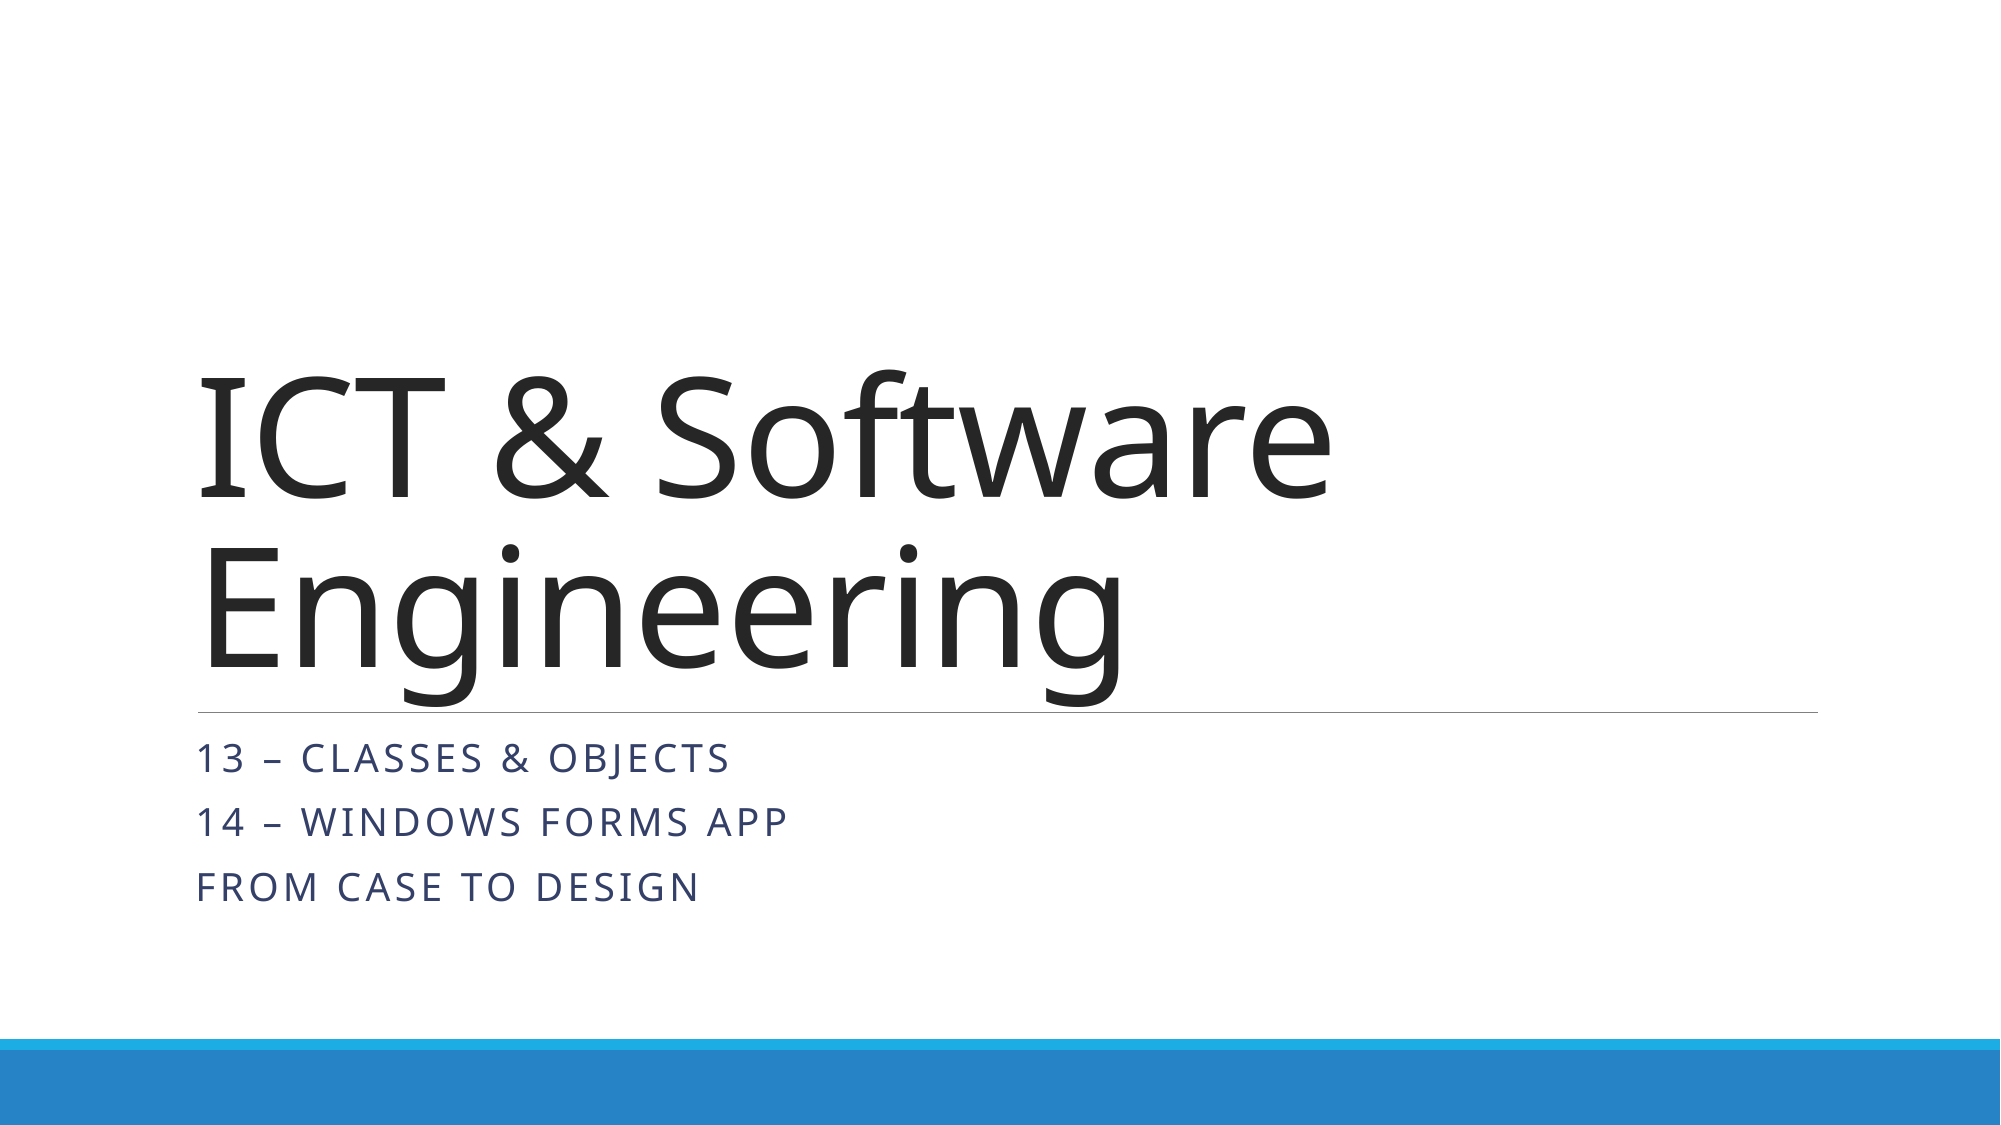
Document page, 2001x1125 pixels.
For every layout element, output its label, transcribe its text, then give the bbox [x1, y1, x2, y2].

title ICT & Software Engineering [180, 124, 1830, 710]
subtitle 13 – Classes & Objects 14 – Windows Forms APP From case to design [180, 730, 1831, 919]
